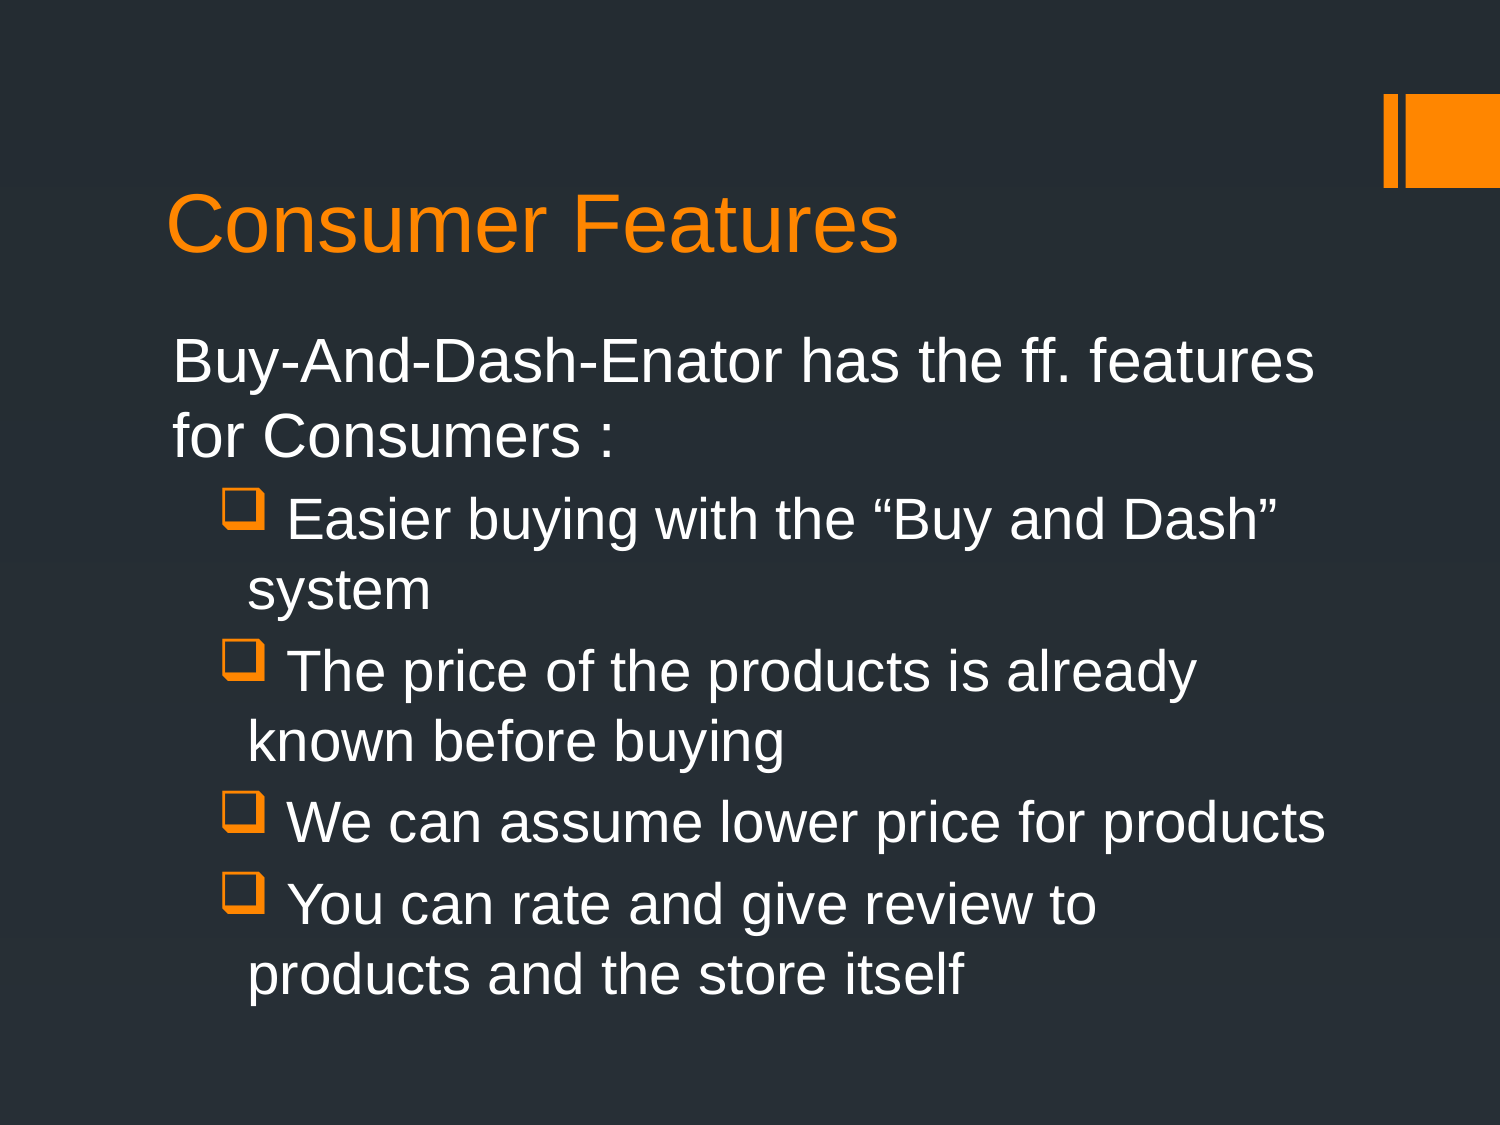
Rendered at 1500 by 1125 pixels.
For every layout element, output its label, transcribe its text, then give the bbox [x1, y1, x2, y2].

title Consumer Features [150, 87, 1350, 277]
list Buy-And-Dash-Enator has the ff. features for Consumers : Easier buying with the “Buy and Dash” system The price of the products is already known before buying We can assume lower price for products You can rate and give review to products and the store itself [150, 312, 1350, 1035]
